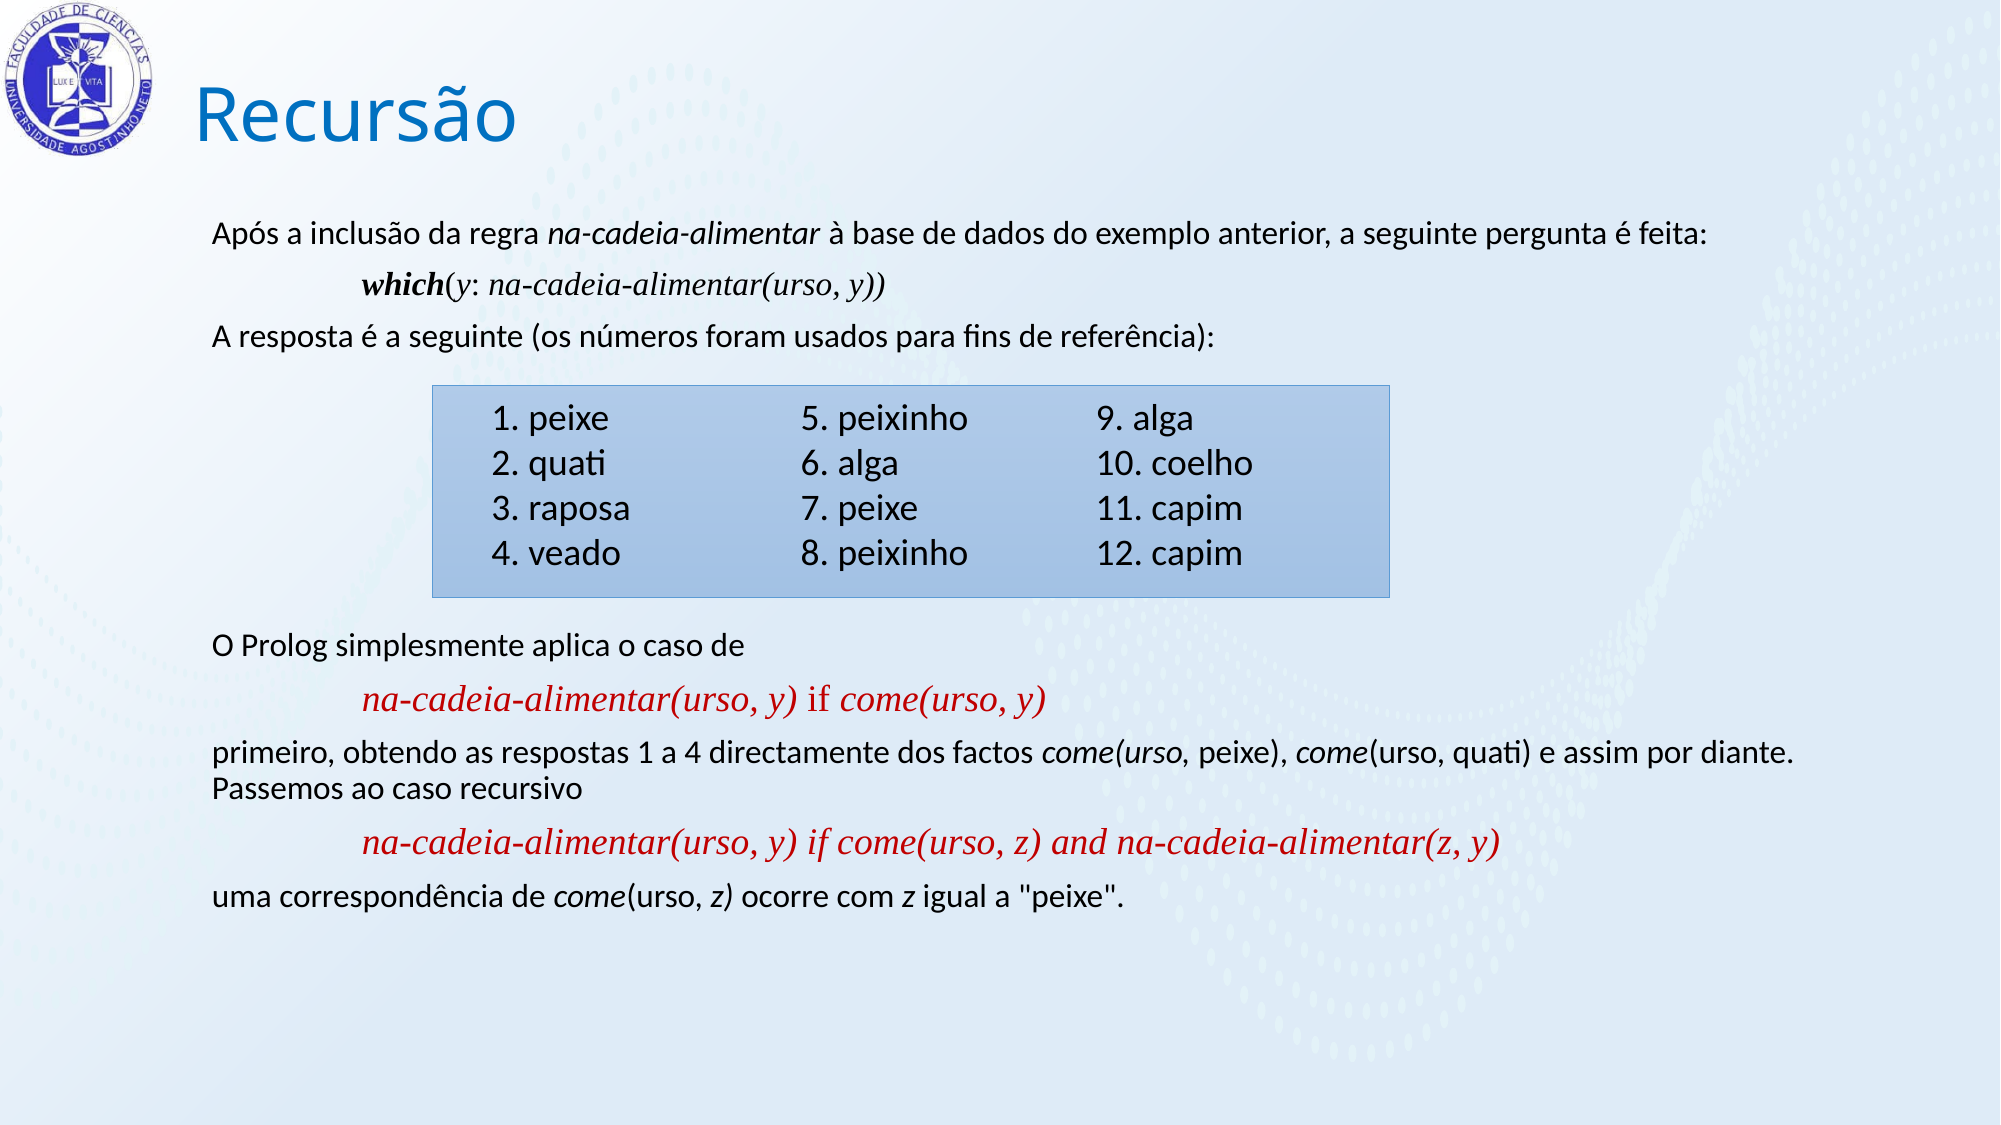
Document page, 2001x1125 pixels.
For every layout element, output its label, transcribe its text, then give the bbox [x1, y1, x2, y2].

text_box 1. peixe 2. quati 3. raposa 4. veado 5. peixinho 6. alga 7. peixe 8. peixinho 9. alga 10. coelho 11. capim 12. capim [432, 385, 1390, 598]
list Após a inclusão da regra na-cadeia-alimentar à base de dados do exemplo anterior, a seguinte pergunta é feita: which(y: na-cadeia-alimentar(urso, y)) A resposta é a seguinte (os números foram usados para fins de referência): O Prolog simplesmente aplica o caso de na-cadeia-alimentar(urso, y) if come(urso, y) primeiro, obtendo as respostas 1 a 4 directamente dos factos come(urso, peixe), come(urso, quati) e assim por diante. Passemos ao caso recursivo na-cadeia-alimentar(urso, y) if come(urso, z) and na-cadeia-alimentar(z, y) uma correspondência de come(urso, z) ocorre com z igual a "peixe". [196, 208, 1851, 1059]
title Recursão [178, 30, 1402, 204]
picture [0, 0, 182, 161]
